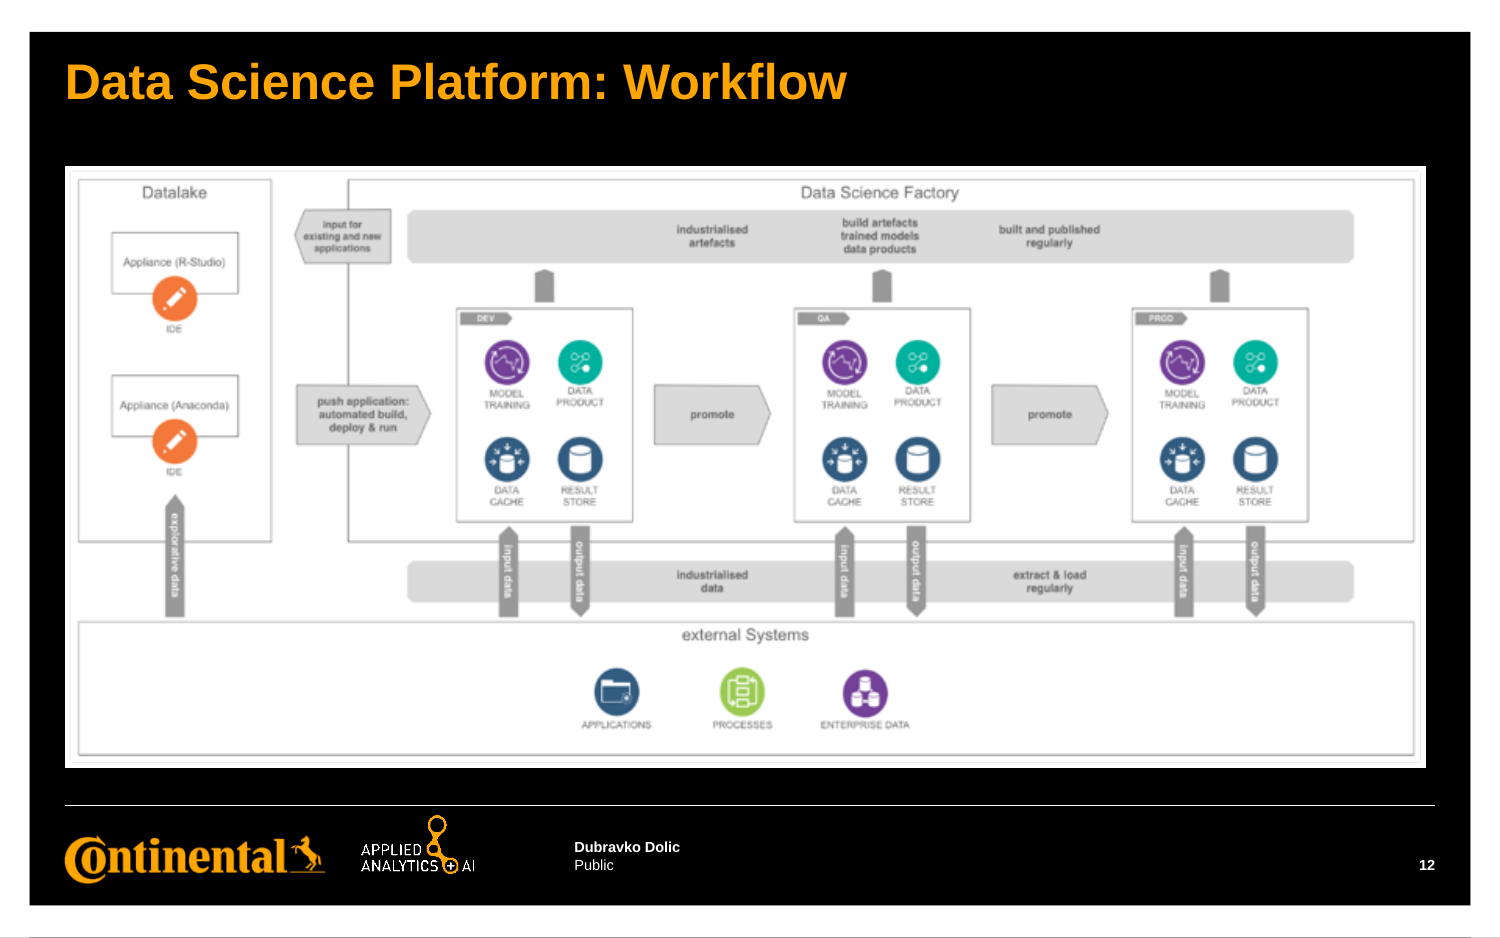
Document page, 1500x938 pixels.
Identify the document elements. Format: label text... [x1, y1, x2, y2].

title Data Science Platform: Workflow [64, 49, 1436, 168]
slide_number 12 [1376, 855, 1436, 877]
picture [64, 165, 1427, 769]
picture [361, 815, 474, 874]
